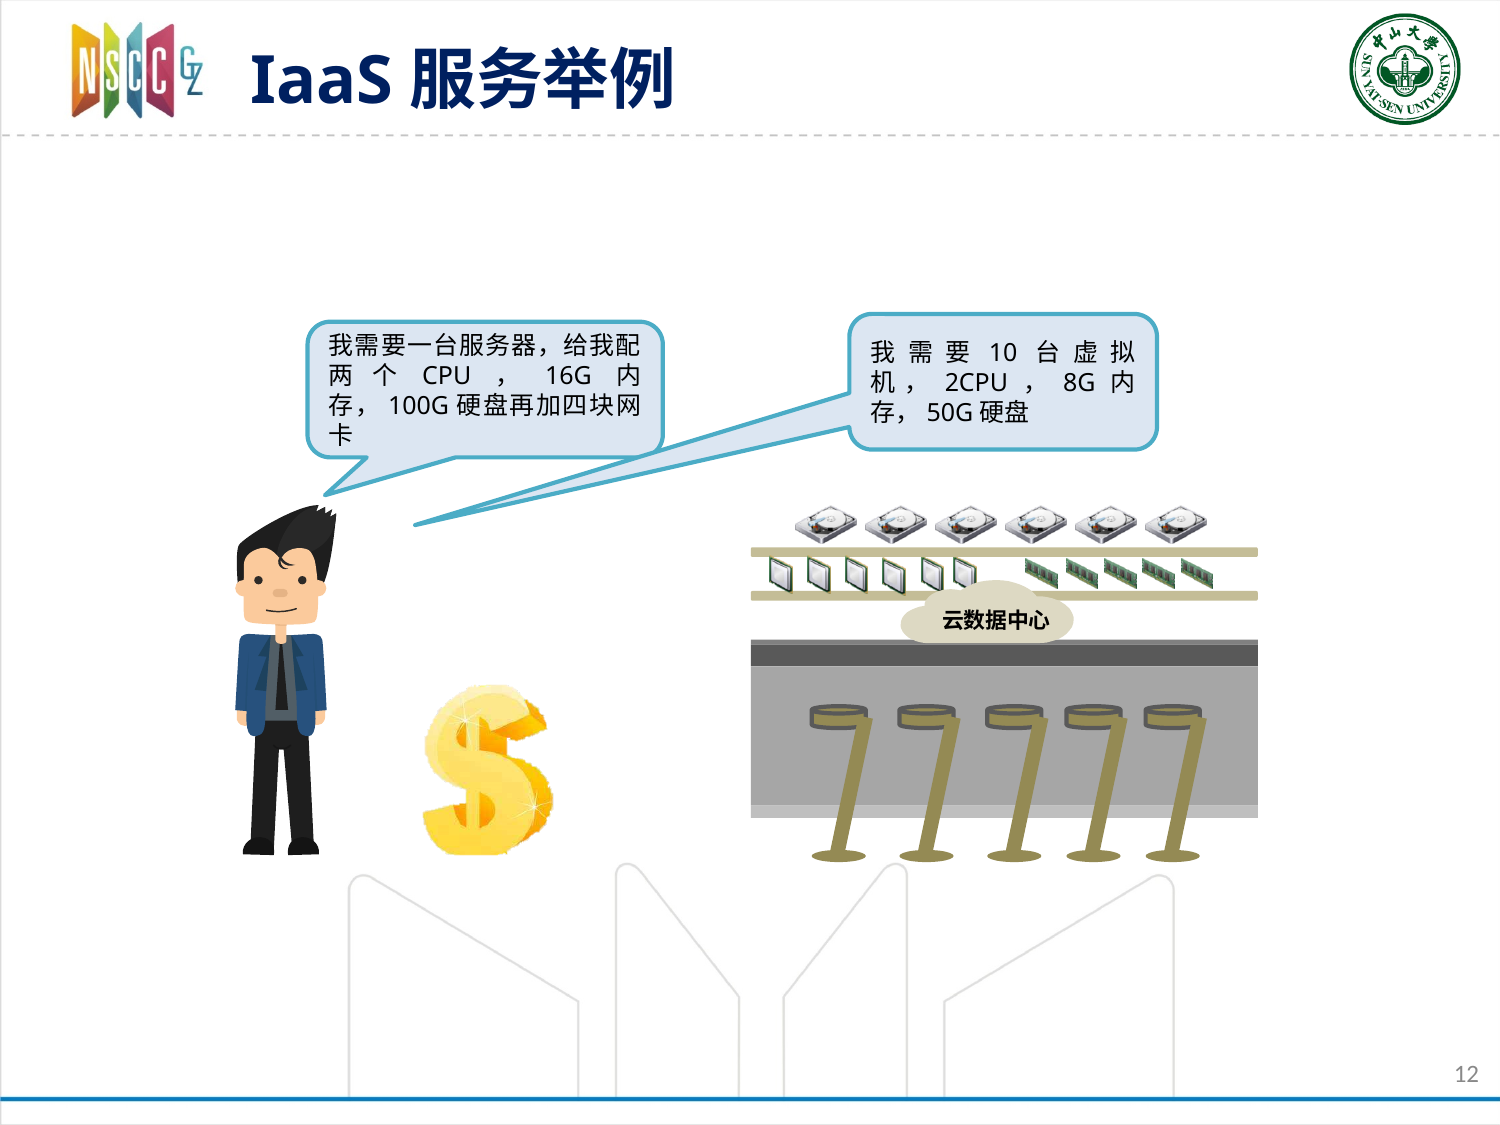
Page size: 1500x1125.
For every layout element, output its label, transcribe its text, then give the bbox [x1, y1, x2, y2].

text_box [750, 504, 1259, 863]
text_box 我需要10台虚拟机，2CPU，8G内存，50G硬盘 [413, 311, 1160, 528]
slide_number 12 [1144, 1042, 1495, 1103]
text_box 我需要一台服务器，给我配两个CPU，16G内存，100G硬盘再加四块网卡 [305, 319, 665, 498]
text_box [234, 504, 337, 856]
picture [0, 0, 1500, 1125]
text_box IaaS服务举例 [235, 29, 1324, 125]
